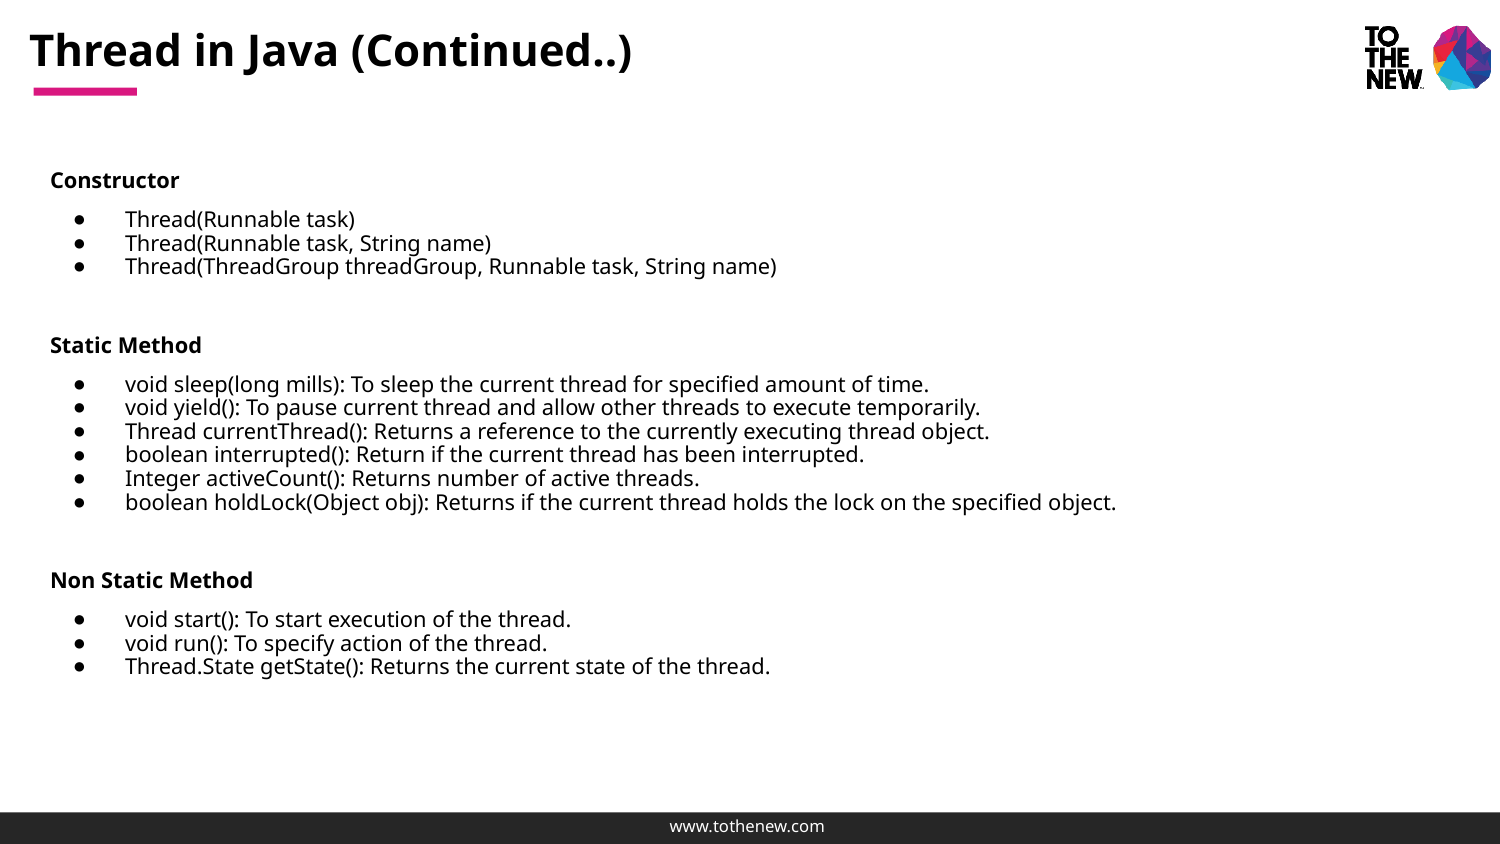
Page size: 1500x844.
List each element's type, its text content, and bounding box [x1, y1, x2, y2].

list Constructor Thread(Runnable task) Thread(Runnable task, String name) Thread(ThreadGroup threadGroup, Runnable task, String name) Static Method void sleep(long mills): To sleep the current thread for specified amount of time. void yield(): To pause current thread and allow other threads to execute temporarily. Thread currentThread(): Returns a reference to the currently executing thread object. boolean interrupted(): Return if the current thread has been interrupted. Integer activeCount(): Returns number of active threads. boolean holdLock(Object obj): Returns if the current thread holds the lock on the specified object. Non Static Method void start(): To start execution of the thread. void run(): To specify action of the thread. Thread.State getState(): Returns the current state of the thread. [35, 154, 1351, 809]
title Thread in Java (Continued..) [14, 14, 1350, 85]
picture [1350, 0, 1500, 116]
